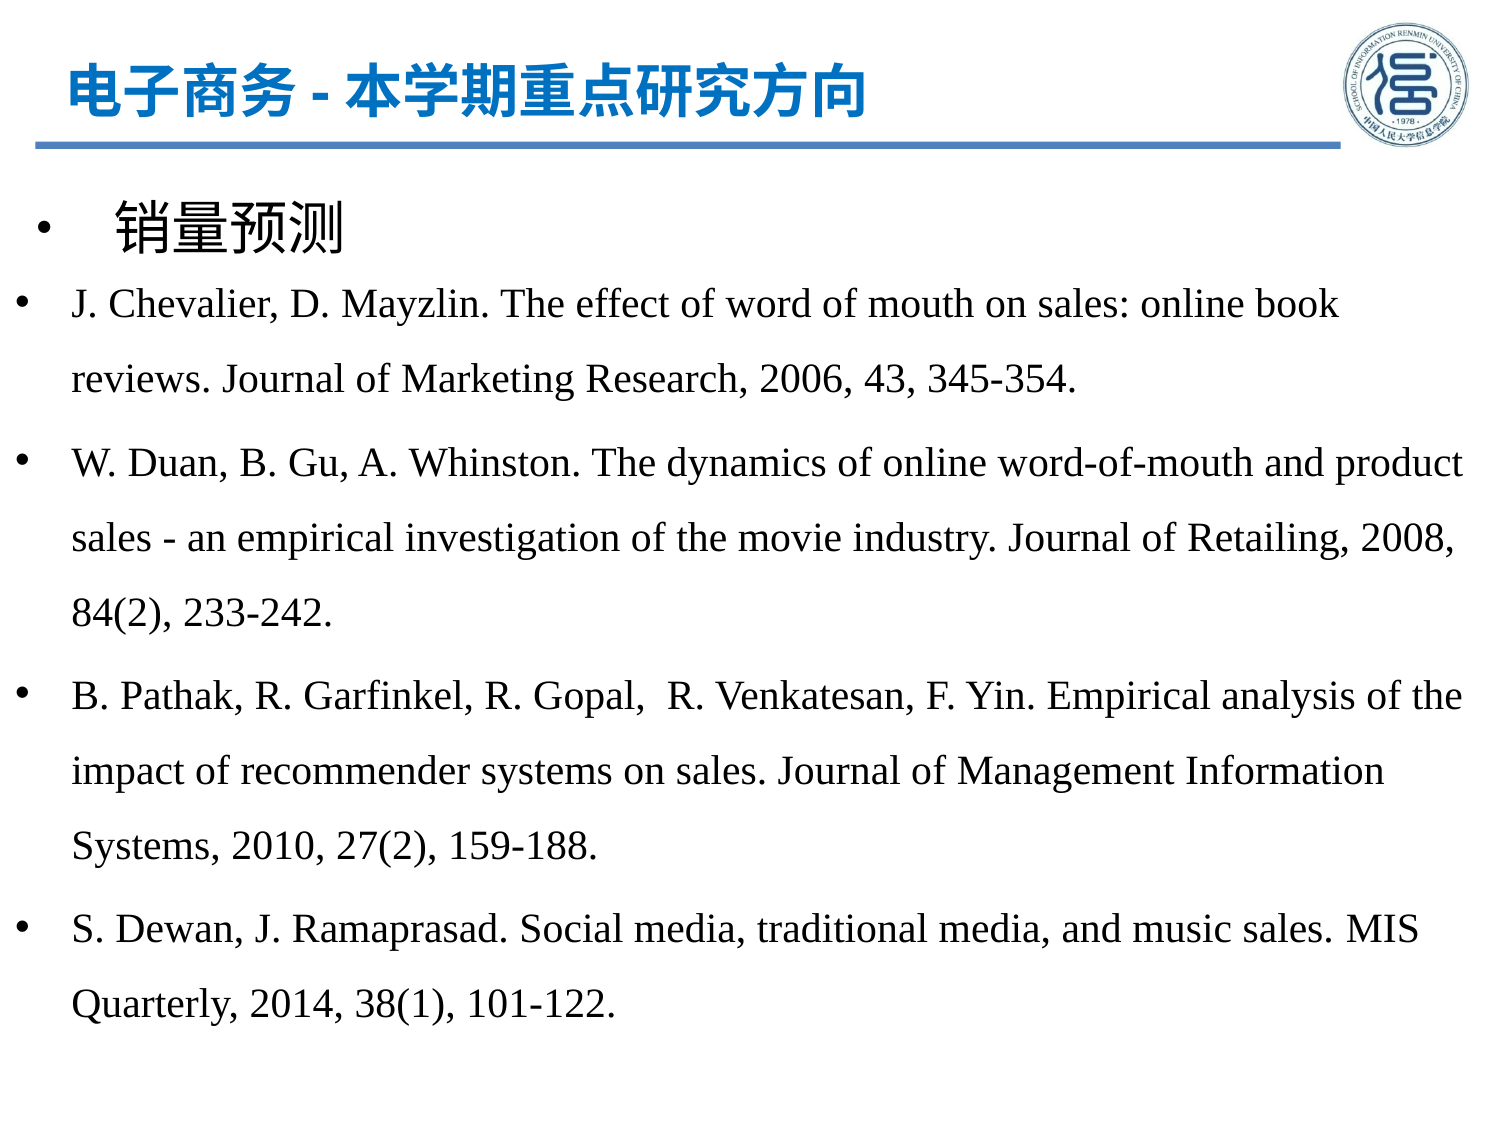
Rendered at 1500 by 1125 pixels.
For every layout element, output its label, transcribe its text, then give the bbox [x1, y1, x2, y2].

text_box 电子商务-本学期重点研究方向 [49, 42, 1335, 136]
text_box • 销量预测 [0, 148, 1500, 243]
picture [1340, 19, 1471, 150]
text_box [33, 139, 1335, 148]
text_box J. Chevalier, D. Mayzlin. The effect of word of mouth on sales: online book reviews. Journal of Marketing Research, 2006, 43, 345-354. W. Duan, B. Gu, A. Whinston. The dynamics of online word-of-mouth and product sales - an empirical investigation of the movie industry. Journal of Retailing, 2008, 84(2), 233-242. B. Pathak, R. Garfinkel, R. Gopal, R. Venkatesan, F. Yin. Empirical analysis of the impact of recommender systems on sales. Journal of Management Information Systems, 2010, 27(2), 159-188. S. Dewan, J. Ramaprasad. Social media, traditional media, and music sales. MIS Quarterly, 2014, 38(1), 101-122. [0, 243, 1500, 1125]
